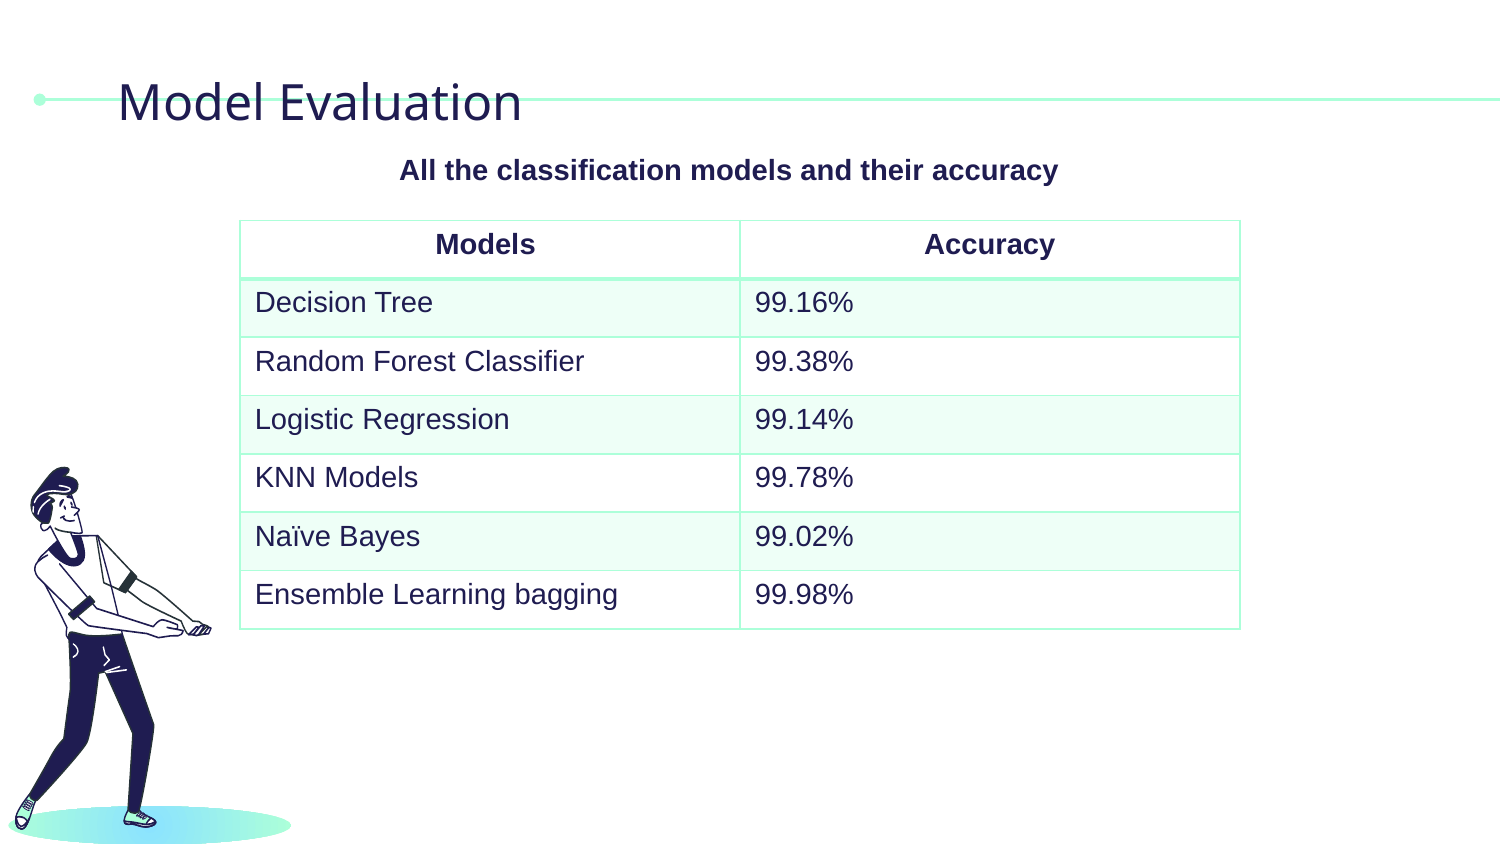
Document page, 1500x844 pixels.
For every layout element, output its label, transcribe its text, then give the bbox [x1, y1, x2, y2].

table_cell Decision Tree [241, 281, 739, 336]
title Model Evaluation [102, 55, 1101, 144]
text_box All the classification models and their accuracy [239, 143, 1228, 194]
table_header Models [241, 221, 739, 277]
table_cell 99.38% [741, 338, 1239, 395]
table_cell 99.14% [741, 396, 1239, 453]
table_cell 99.16% [741, 281, 1239, 336]
table_cell Ensemble Learning bagging [383, 571, 739, 628]
table_cell 99.98% [741, 571, 1239, 628]
table_cell Random Forest Classifier [241, 338, 739, 395]
table_cell KNN Models [383, 455, 739, 511]
table_header Accuracy [741, 221, 1239, 277]
table_cell Naïve Bayes [383, 513, 739, 570]
table_cell 99.02% [741, 513, 1239, 570]
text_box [8, 446, 379, 844]
table_cell 99.78% [741, 455, 1239, 511]
table_cell Logistic Regression [241, 396, 739, 453]
